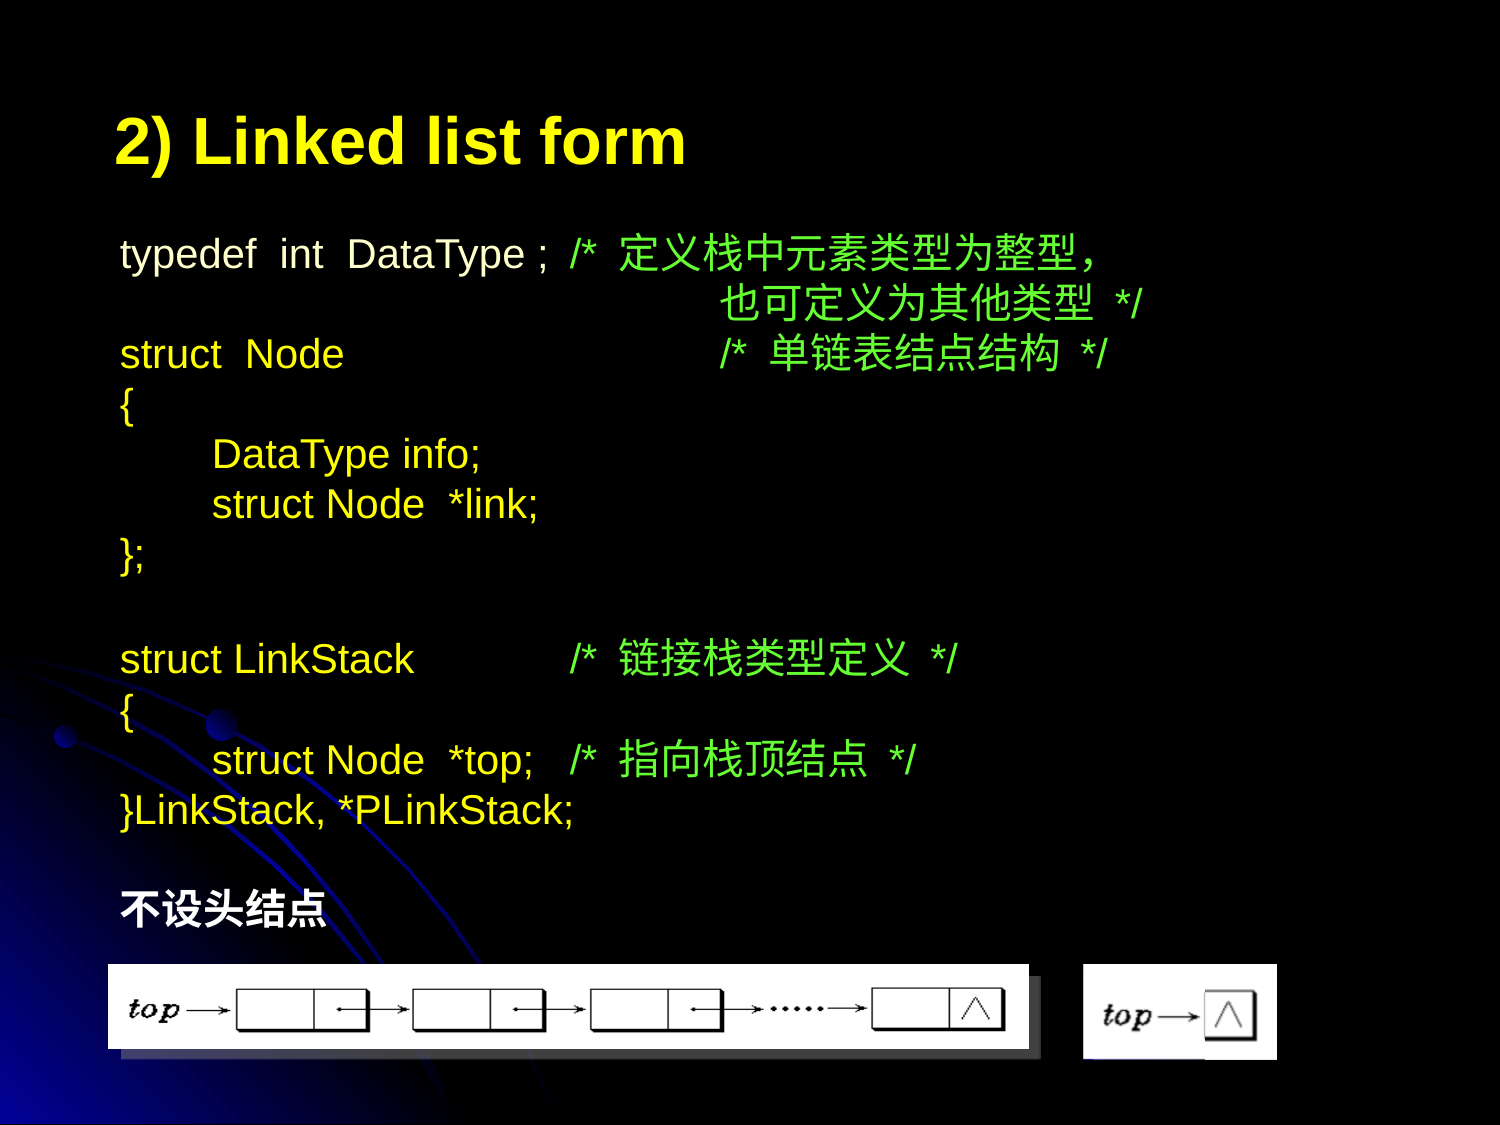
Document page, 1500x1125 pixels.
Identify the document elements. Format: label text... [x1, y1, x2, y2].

picture [1083, 963, 1277, 1061]
text_box typedef int DataType ; /* 定义栈中元素类型为整型， 也可定义为其他类型 */ struct Node /* 单链表结点结构 */ { DataType info; struct Node *link; }; struct LinkStack /* 链接栈类型定义 */ { struct Node *top; /* 指向栈顶结点 */ }LinkStack, *PLinkStack; 不设头结点 [105, 219, 1408, 940]
text_box 2) Linked list form [99, 90, 1413, 185]
picture [108, 963, 1029, 1049]
